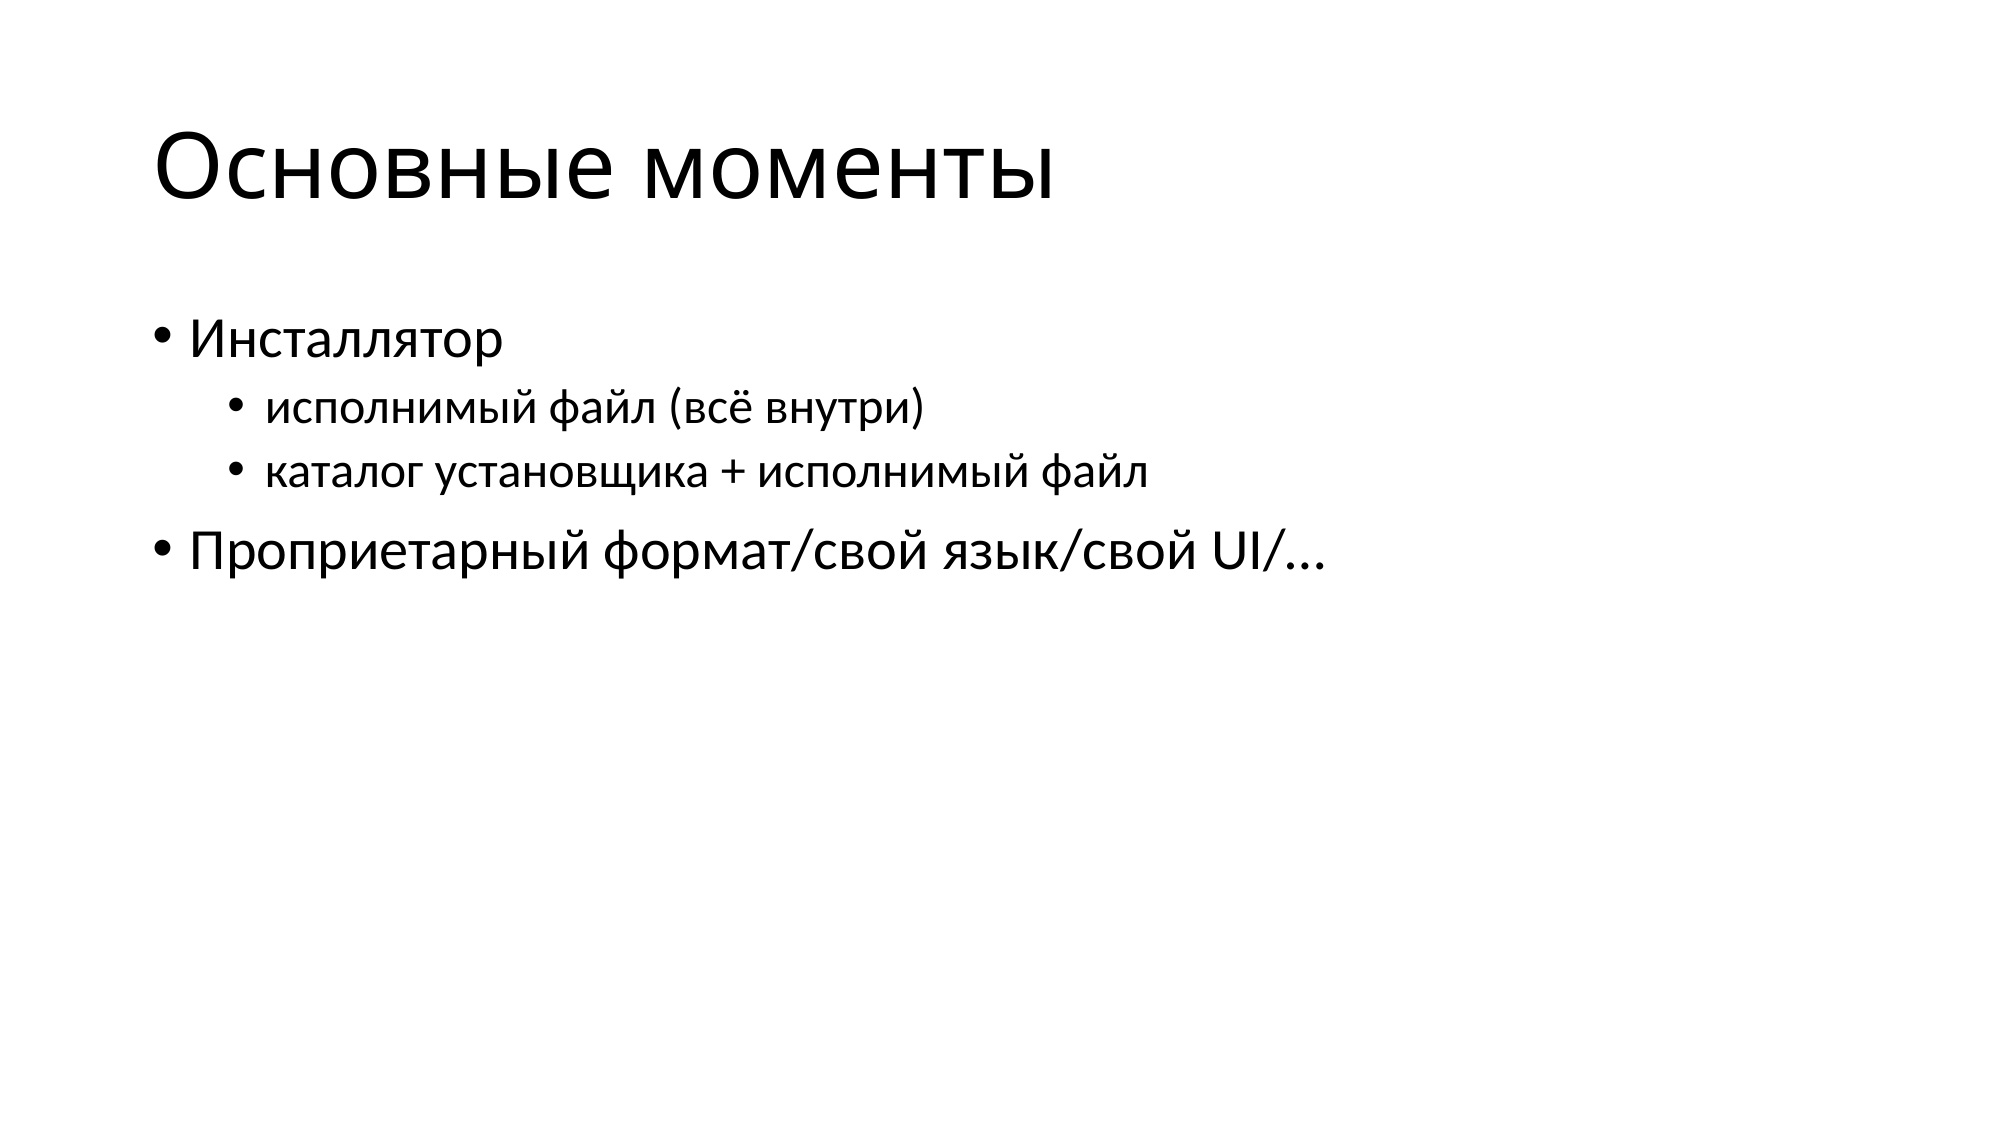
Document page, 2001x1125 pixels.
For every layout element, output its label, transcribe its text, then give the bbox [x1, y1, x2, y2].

title Основные моменты [137, 59, 1863, 278]
list Инсталлятор исполнимый файл (всё внутри) каталог установщика + исполнимый файл Проприетарный формат/свой язык/свой UI/… [137, 299, 1863, 1014]
